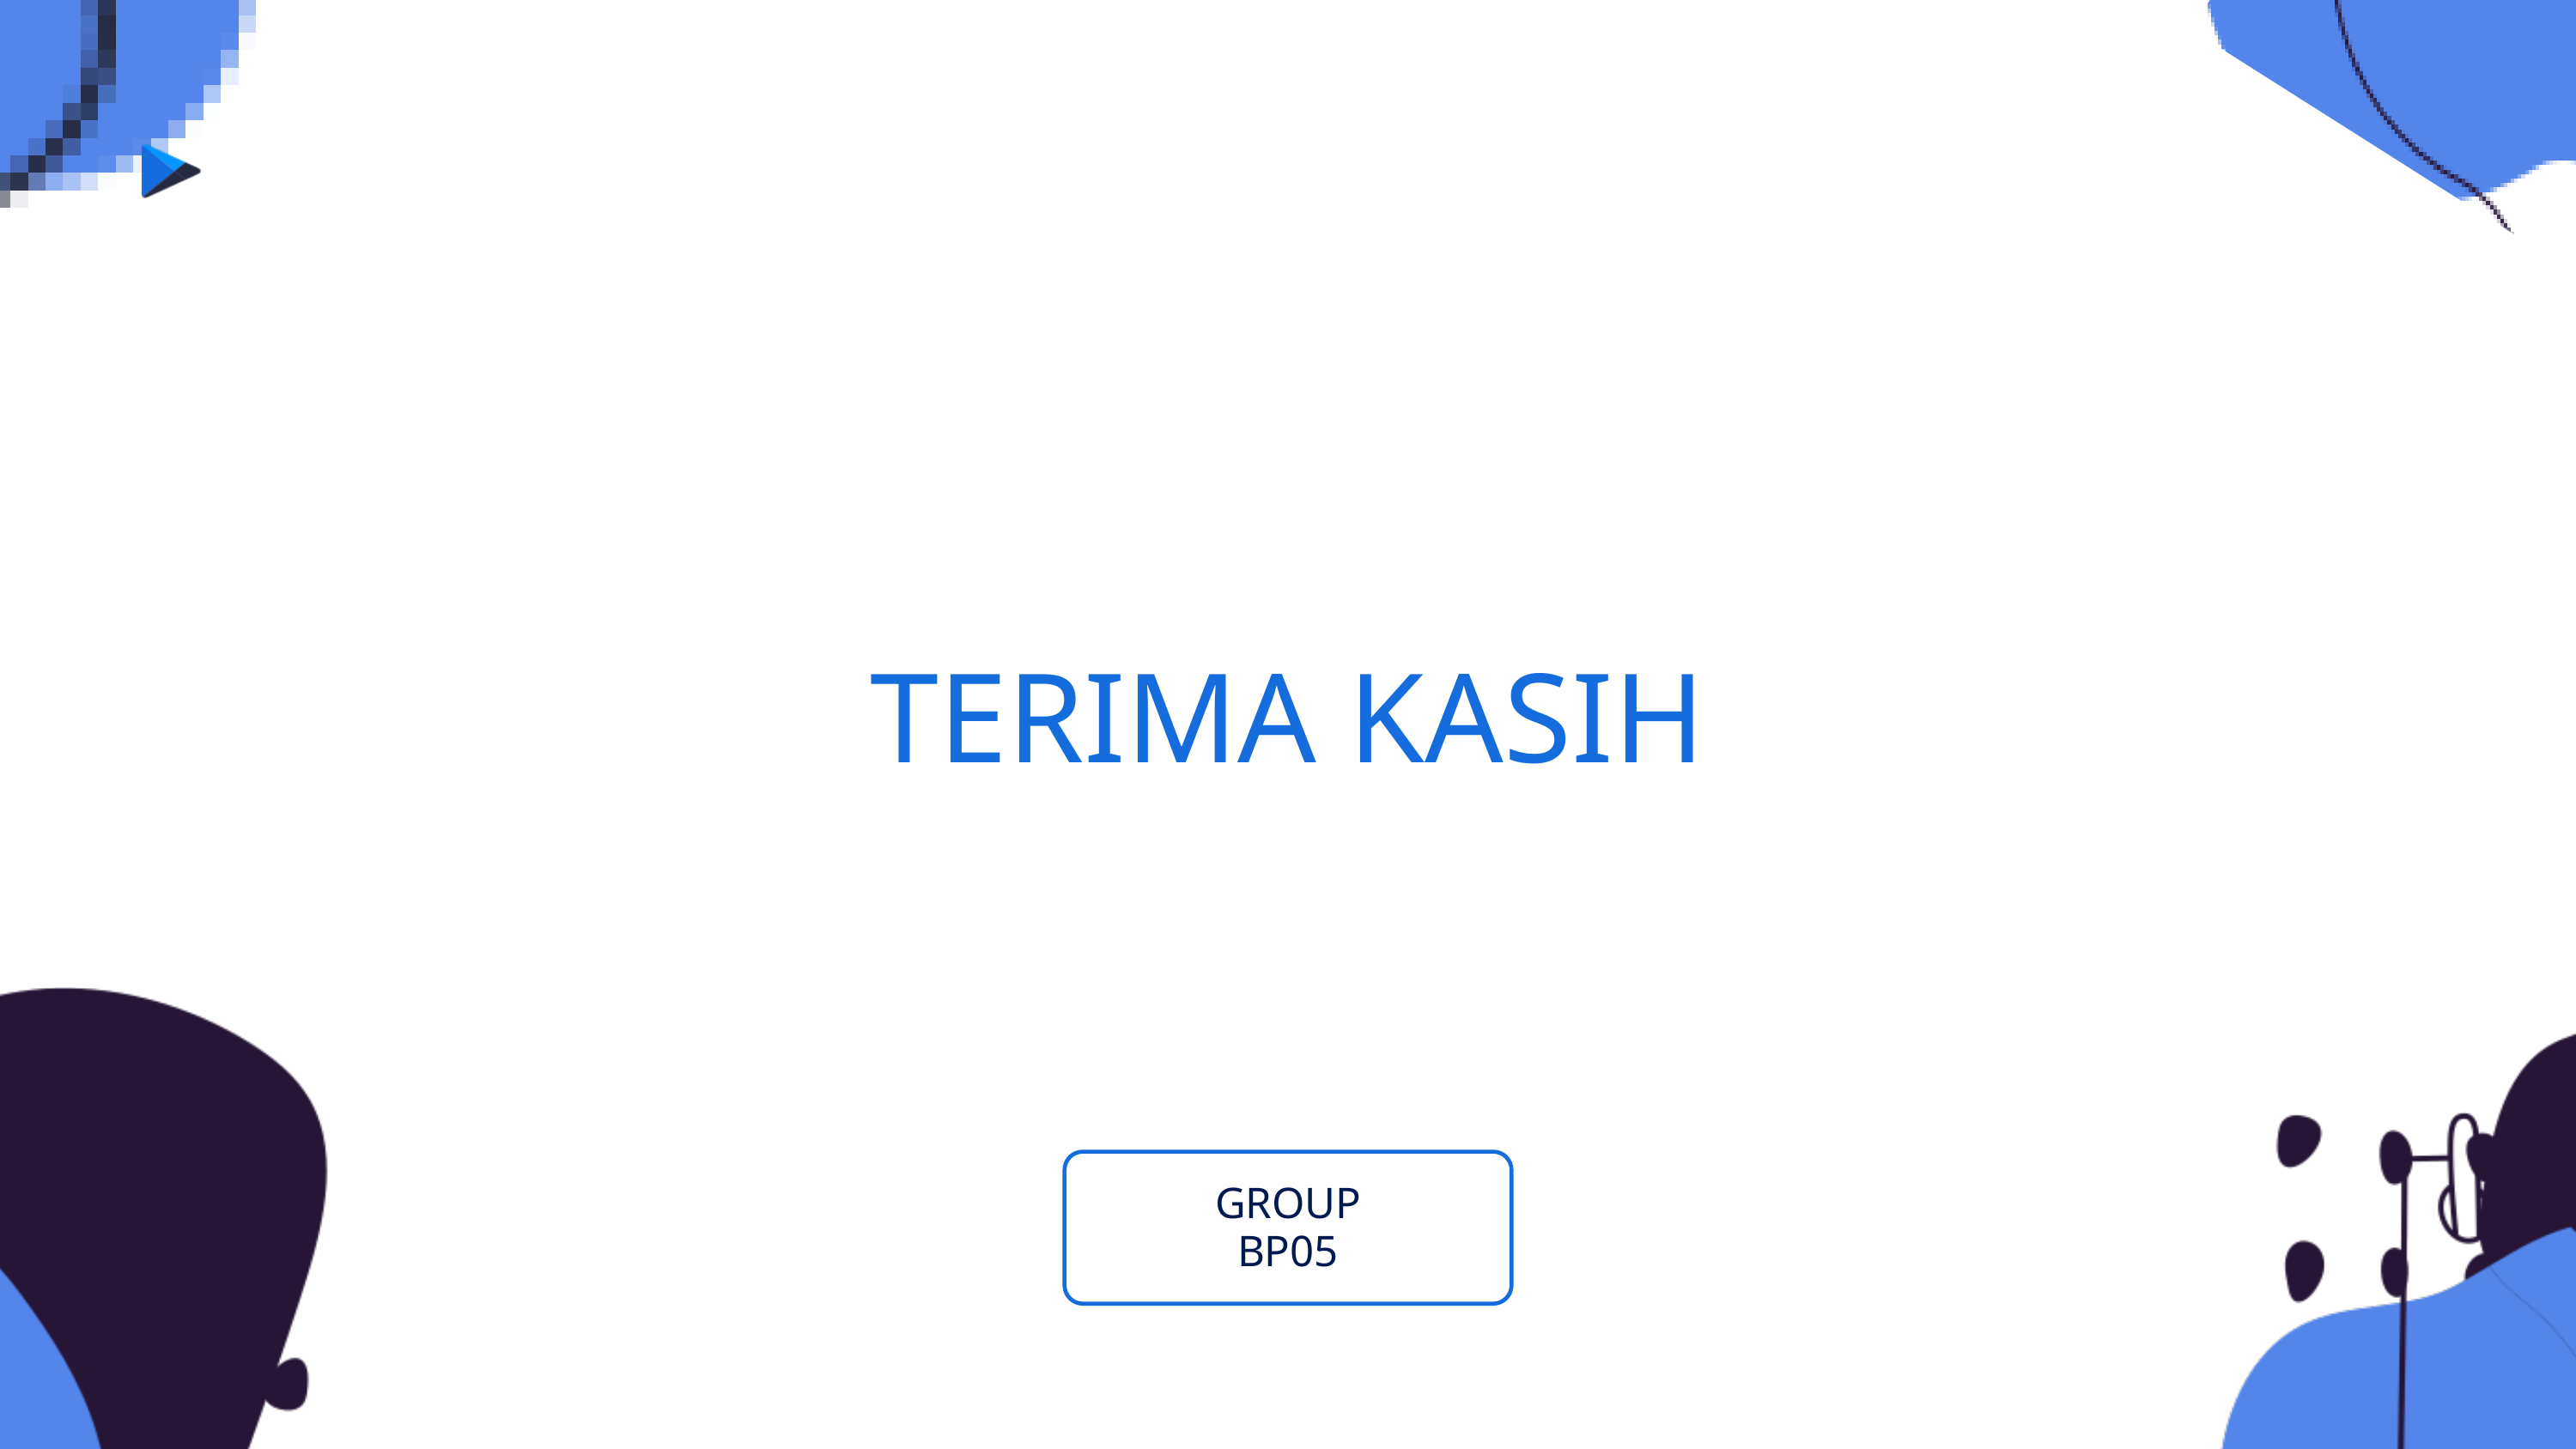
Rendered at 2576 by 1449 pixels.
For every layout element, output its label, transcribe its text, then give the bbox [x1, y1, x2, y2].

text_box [1064, 1151, 1512, 1304]
text_box [142, 144, 202, 198]
text_box [0, 0, 274, 261]
text_box TERIMA KASIH [682, 683, 1894, 788]
text_box [2190, 0, 2576, 274]
text_box [2218, 987, 2576, 1449]
text_box [0, 987, 331, 1449]
